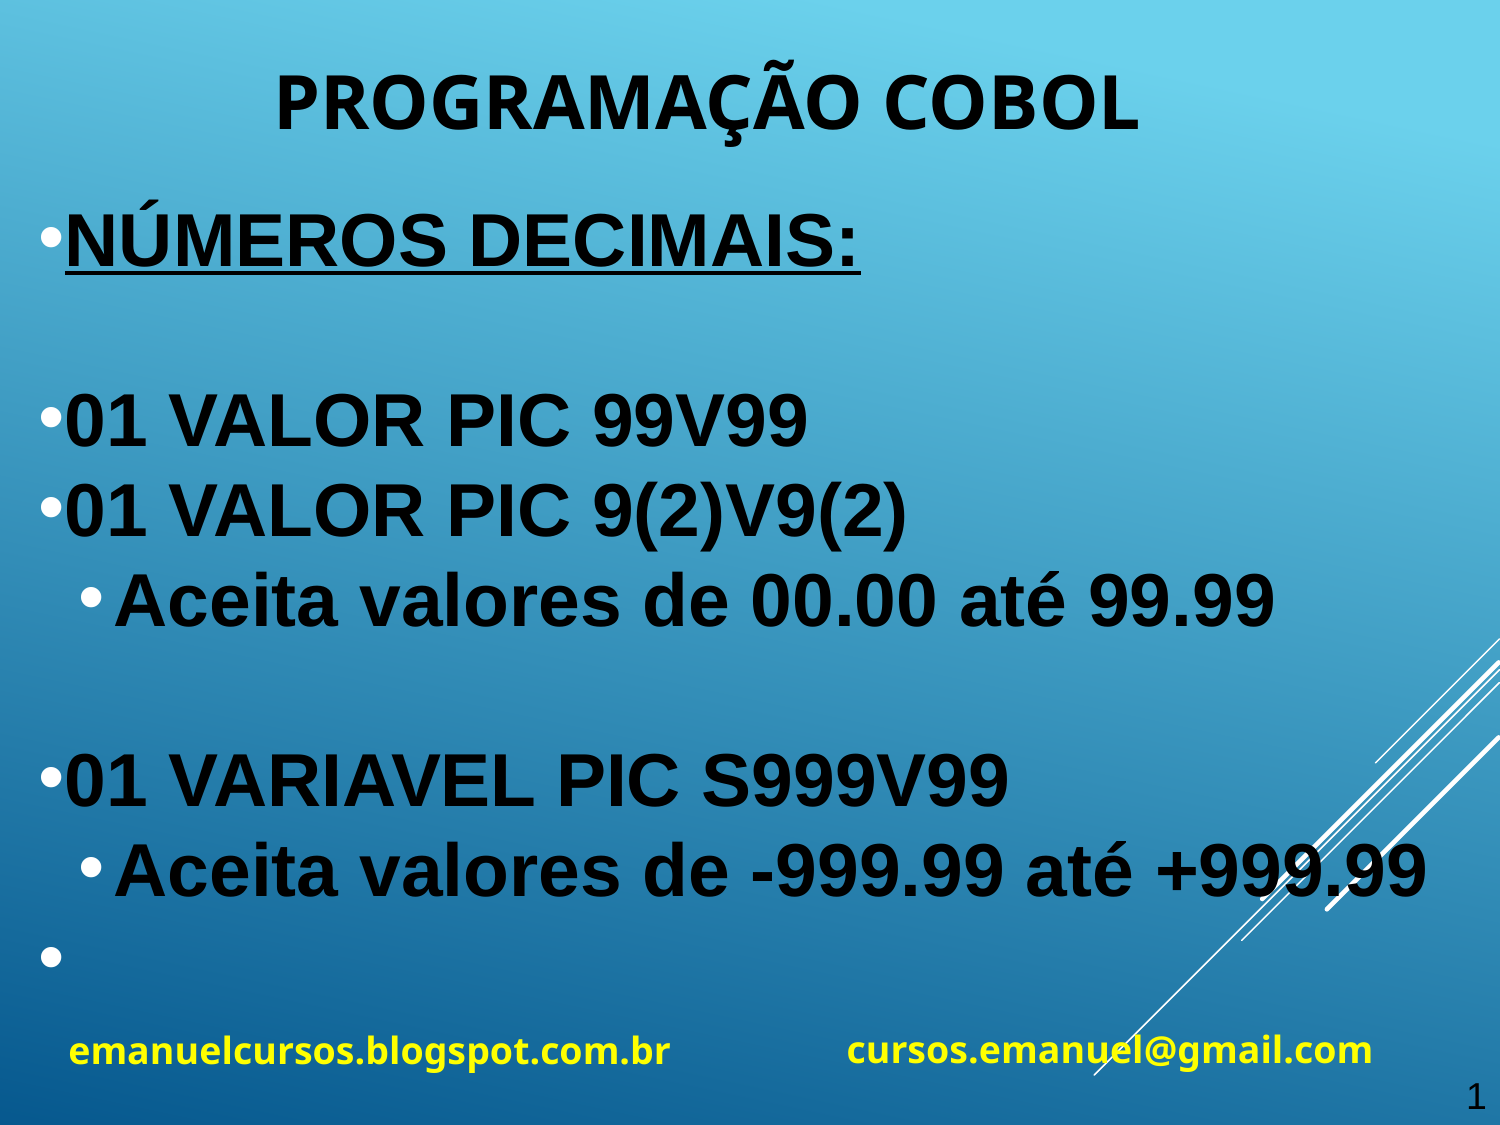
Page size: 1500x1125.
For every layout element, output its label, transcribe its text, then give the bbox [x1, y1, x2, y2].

text_box 1 [1451, 1064, 1500, 1125]
text_box cursos.emanuel@gmail.com [831, 1018, 1453, 1078]
text_box Programação cobol [70, 46, 1346, 153]
text_box emanuelcursos.blogspot.com.br [53, 1019, 687, 1080]
text_box NÚMEROS DECIMAIS: 01 VALOR PIC 99V99 01 VALOR PIC 9(2)V9(2) Aceita valores de 00.00 até 99.99 01 VARIAVEL PIC S999V99 Aceita valores de -999.99 até +999.99 [23, 184, 1473, 1009]
